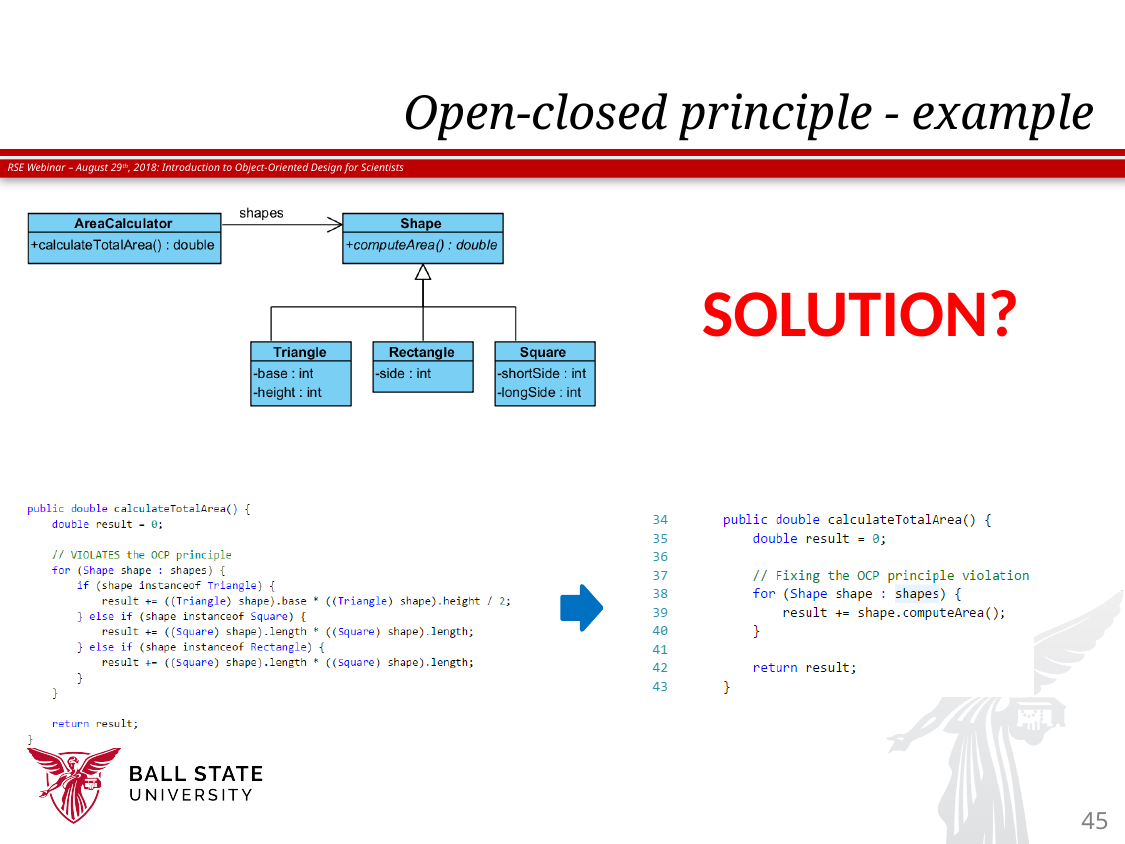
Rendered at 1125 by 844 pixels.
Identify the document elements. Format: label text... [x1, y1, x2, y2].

picture [648, 510, 1034, 698]
text_box SOLUTION? [615, 252, 1125, 368]
picture [0, 499, 516, 844]
title Open-closed principle - example [0, 0, 1125, 147]
text_box [562, 586, 602, 630]
slide_number 45 [1001, 798, 1124, 844]
picture [21, 204, 602, 417]
